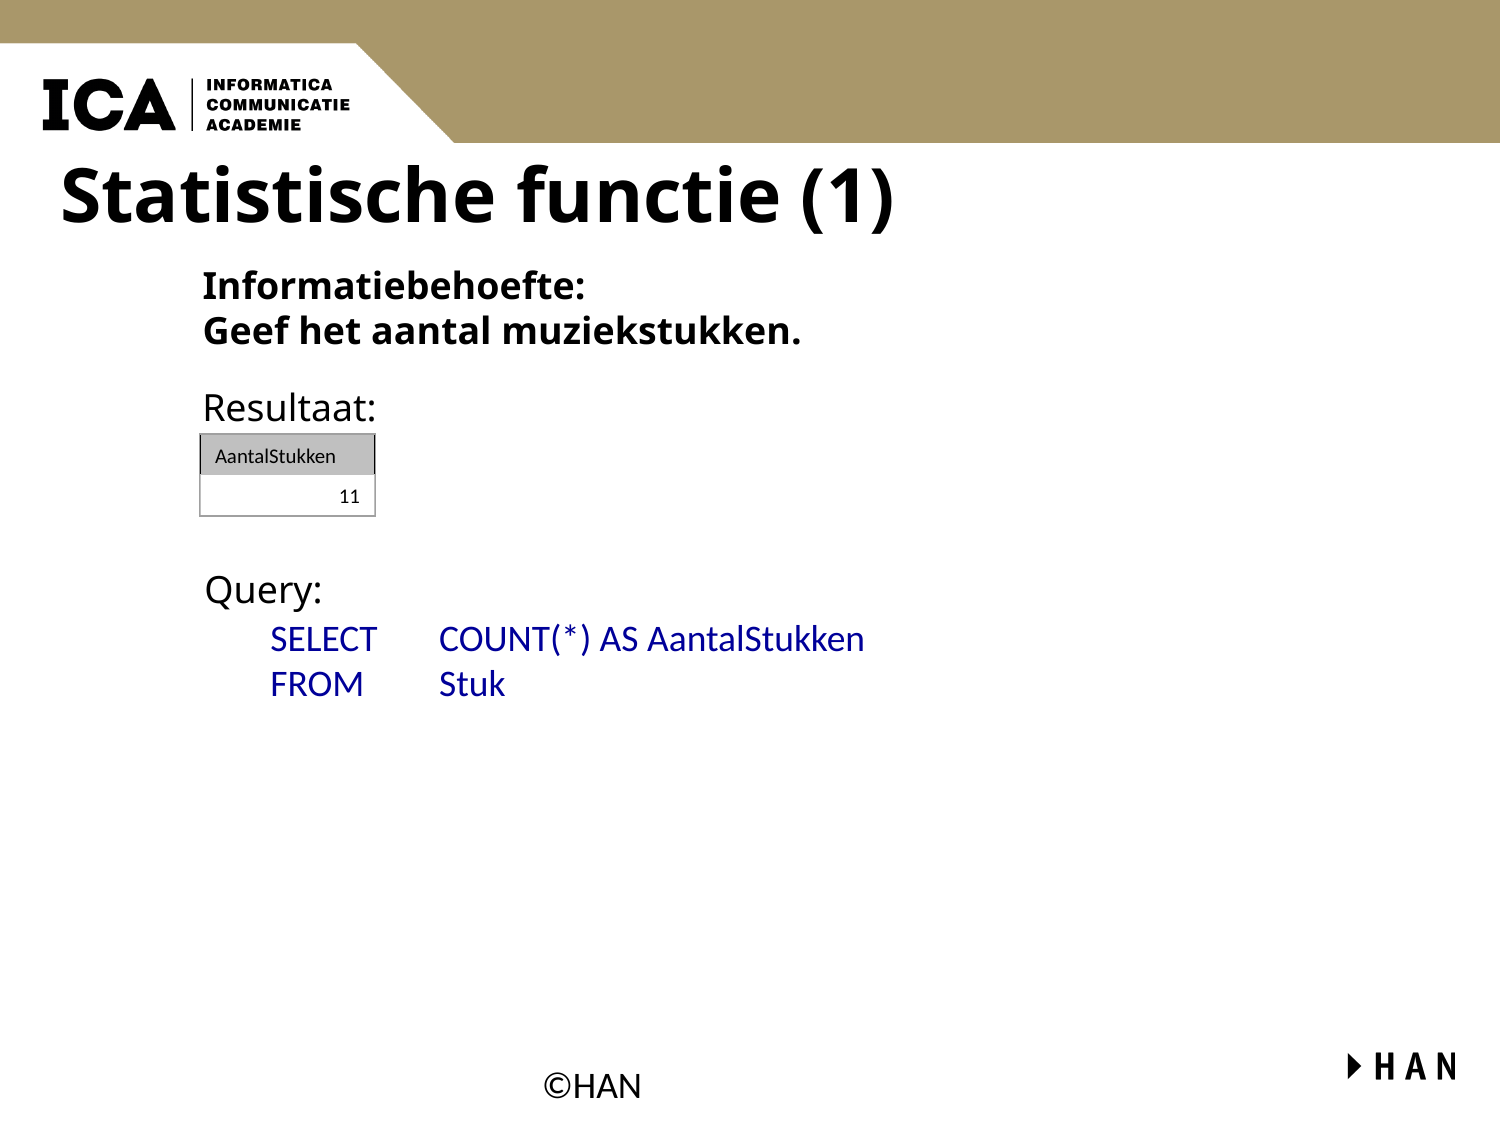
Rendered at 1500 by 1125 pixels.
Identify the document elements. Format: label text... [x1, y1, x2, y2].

list Informatiebehoefte: Geef het aantal muziekstukken. [187, 254, 1413, 365]
text_box Resultaat: [187, 377, 555, 432]
text_box SELECT COUNT(*) AS AantalStukken FROM Stuk [255, 606, 1366, 712]
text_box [199, 433, 376, 517]
text_box Query: [189, 558, 557, 613]
footer ©HAN [527, 1053, 1002, 1094]
title Statistische functie (1) [45, 140, 1462, 255]
